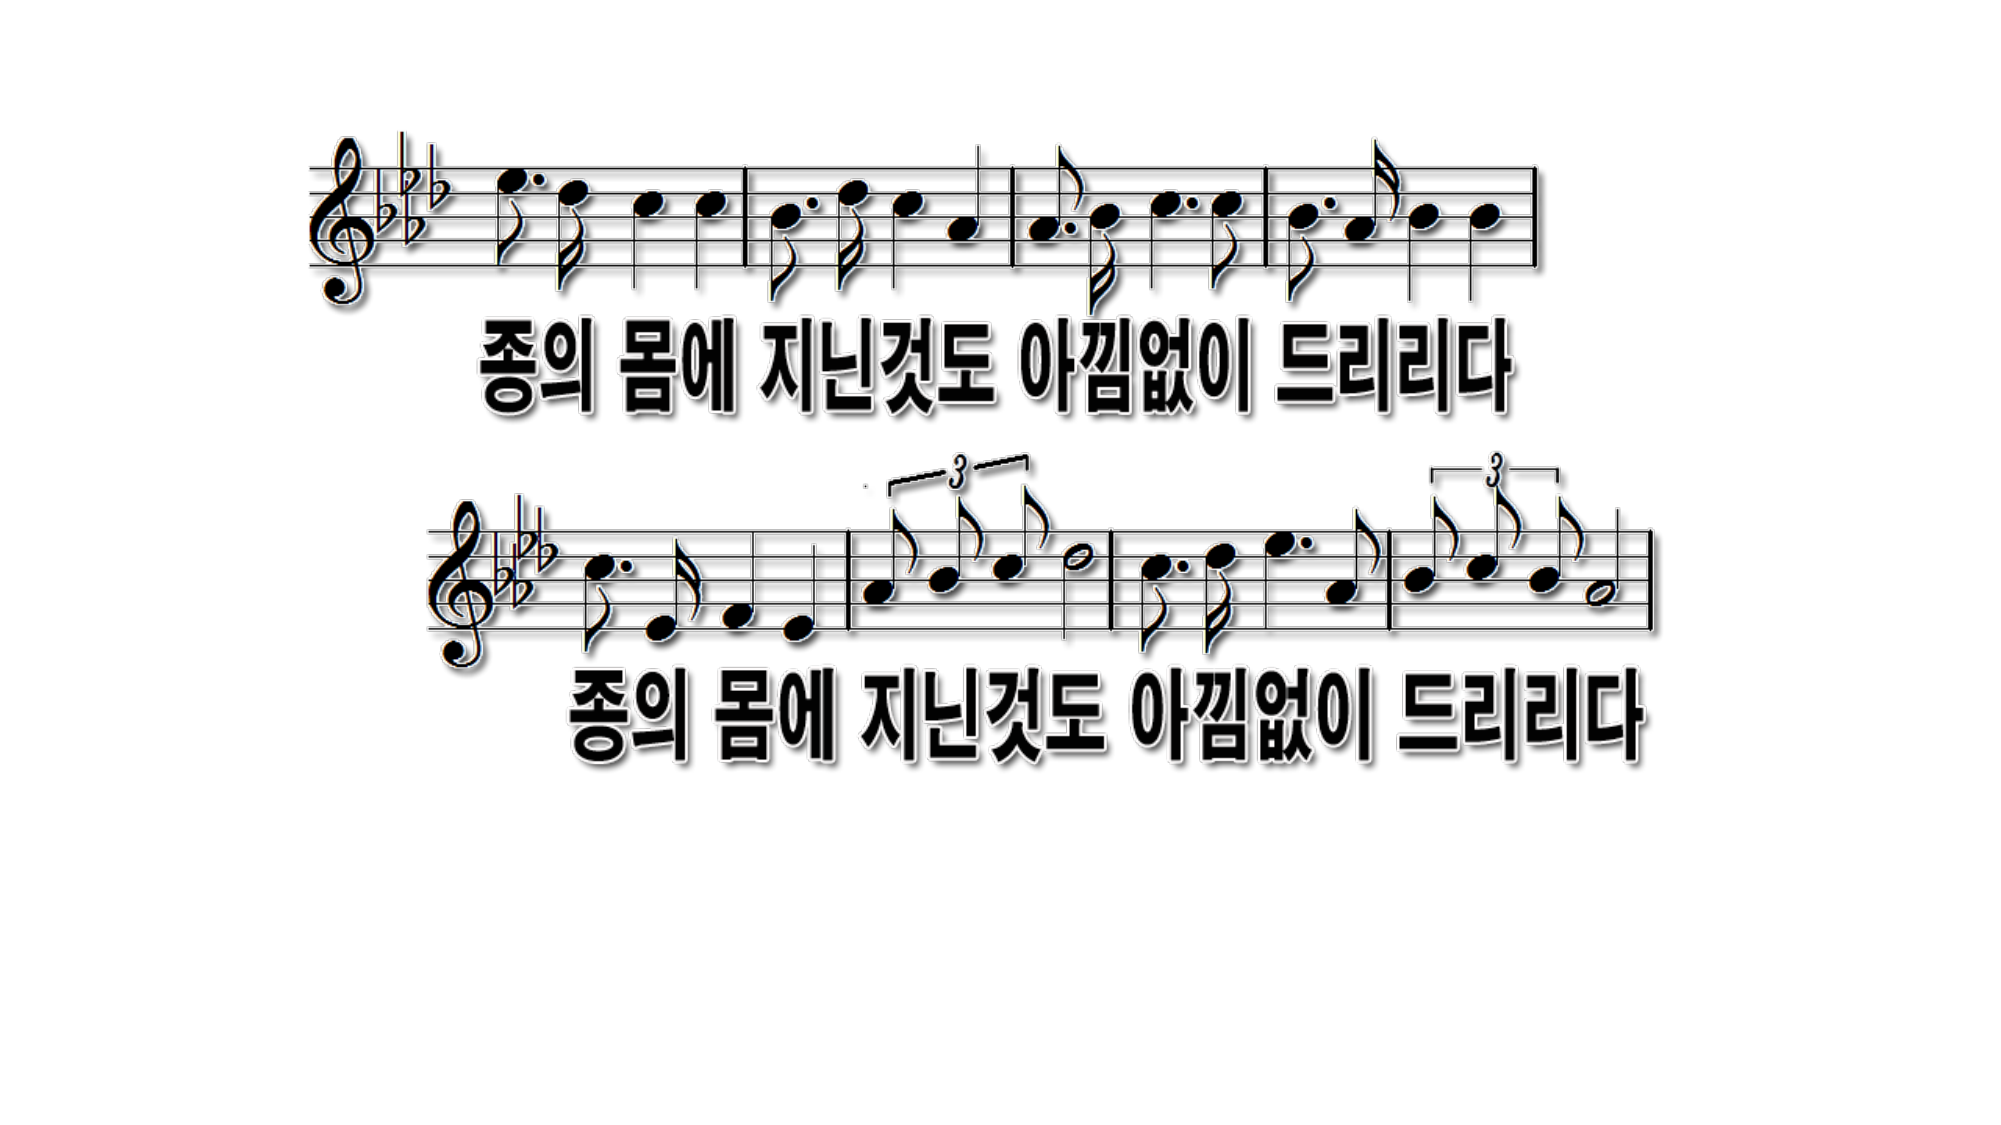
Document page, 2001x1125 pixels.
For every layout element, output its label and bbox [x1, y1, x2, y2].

picture [249, 0, 1750, 835]
